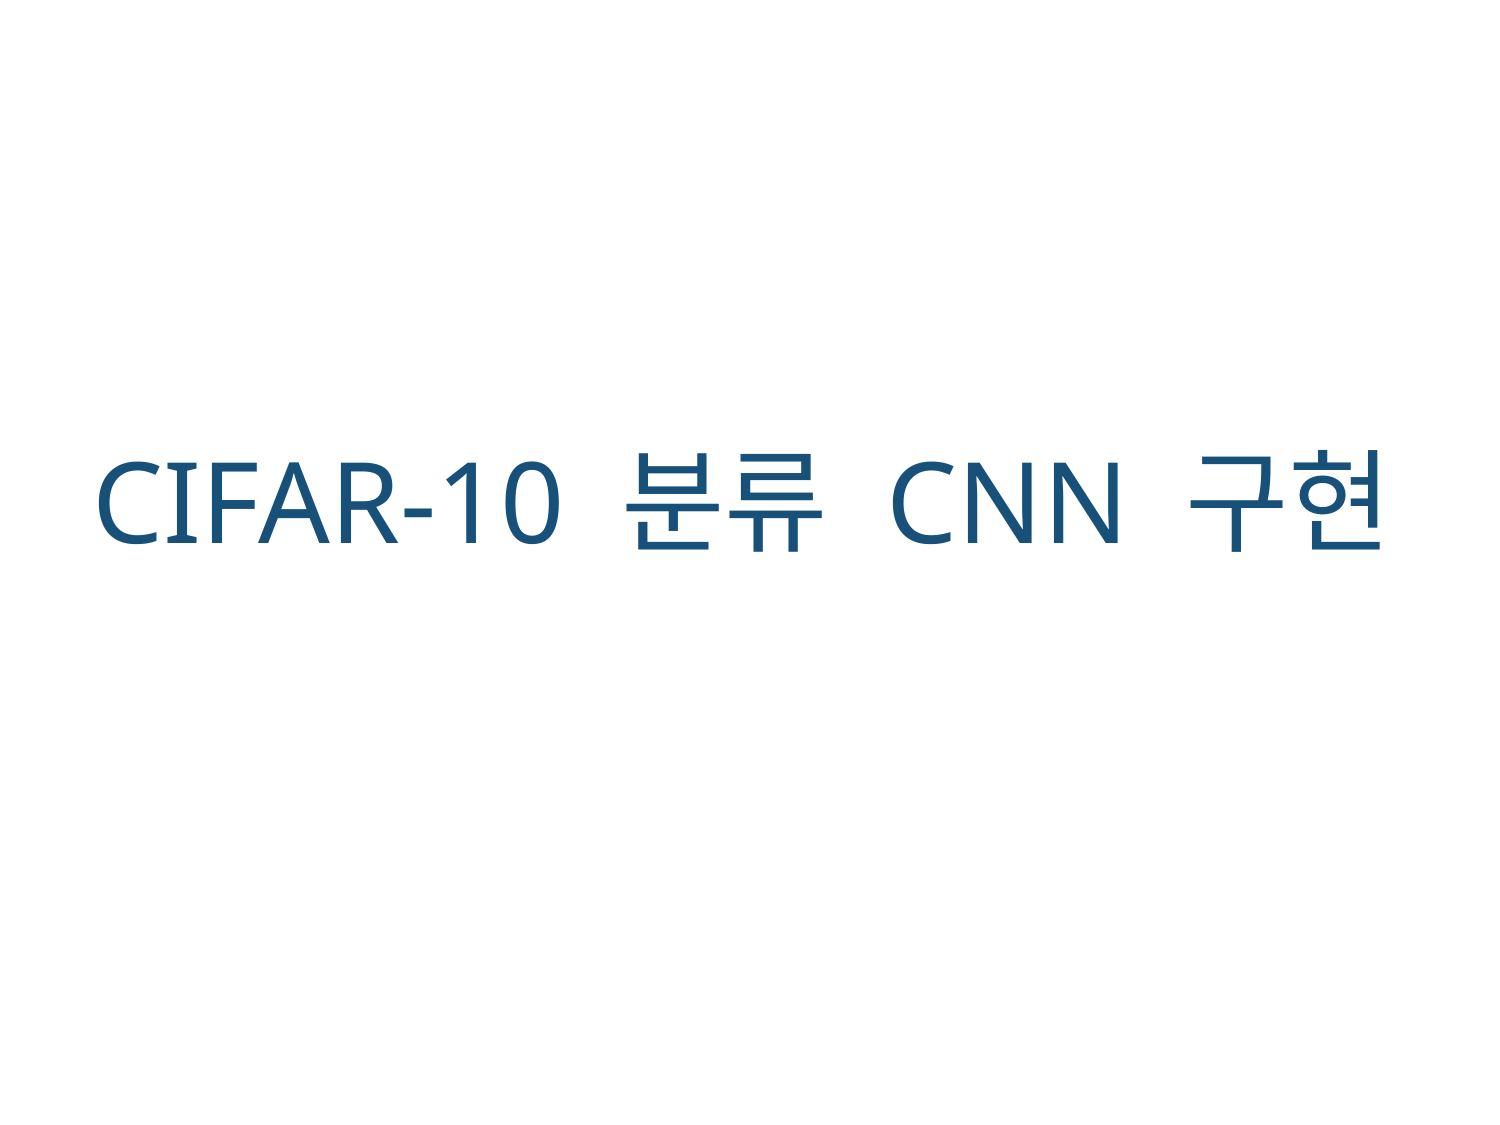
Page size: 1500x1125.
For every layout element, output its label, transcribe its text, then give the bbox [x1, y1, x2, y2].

text_box CIFAR-10 분류 CNN 구현 [77, 423, 1407, 574]
